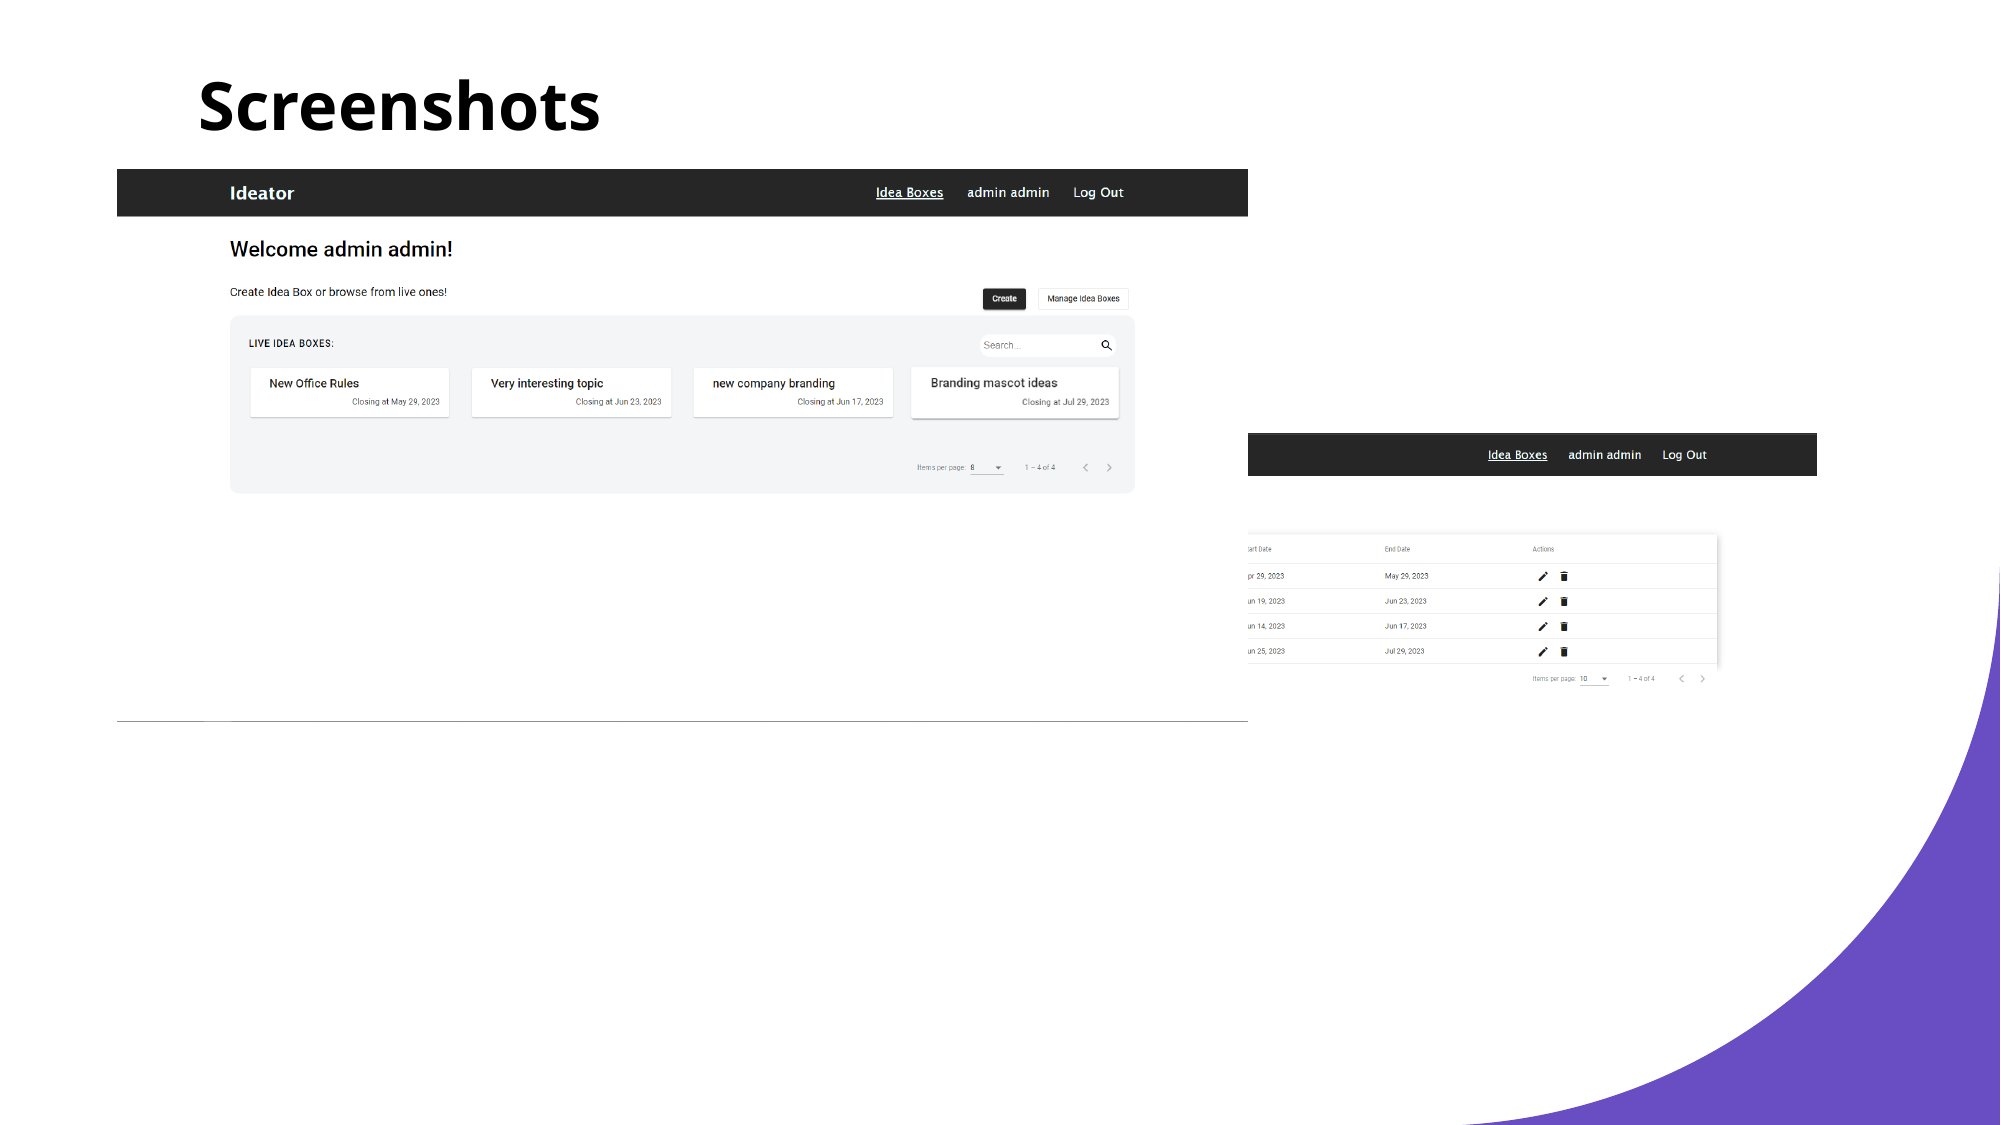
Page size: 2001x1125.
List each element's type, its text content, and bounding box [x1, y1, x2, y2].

title Screenshots [183, 52, 1817, 152]
picture [117, 169, 1817, 923]
